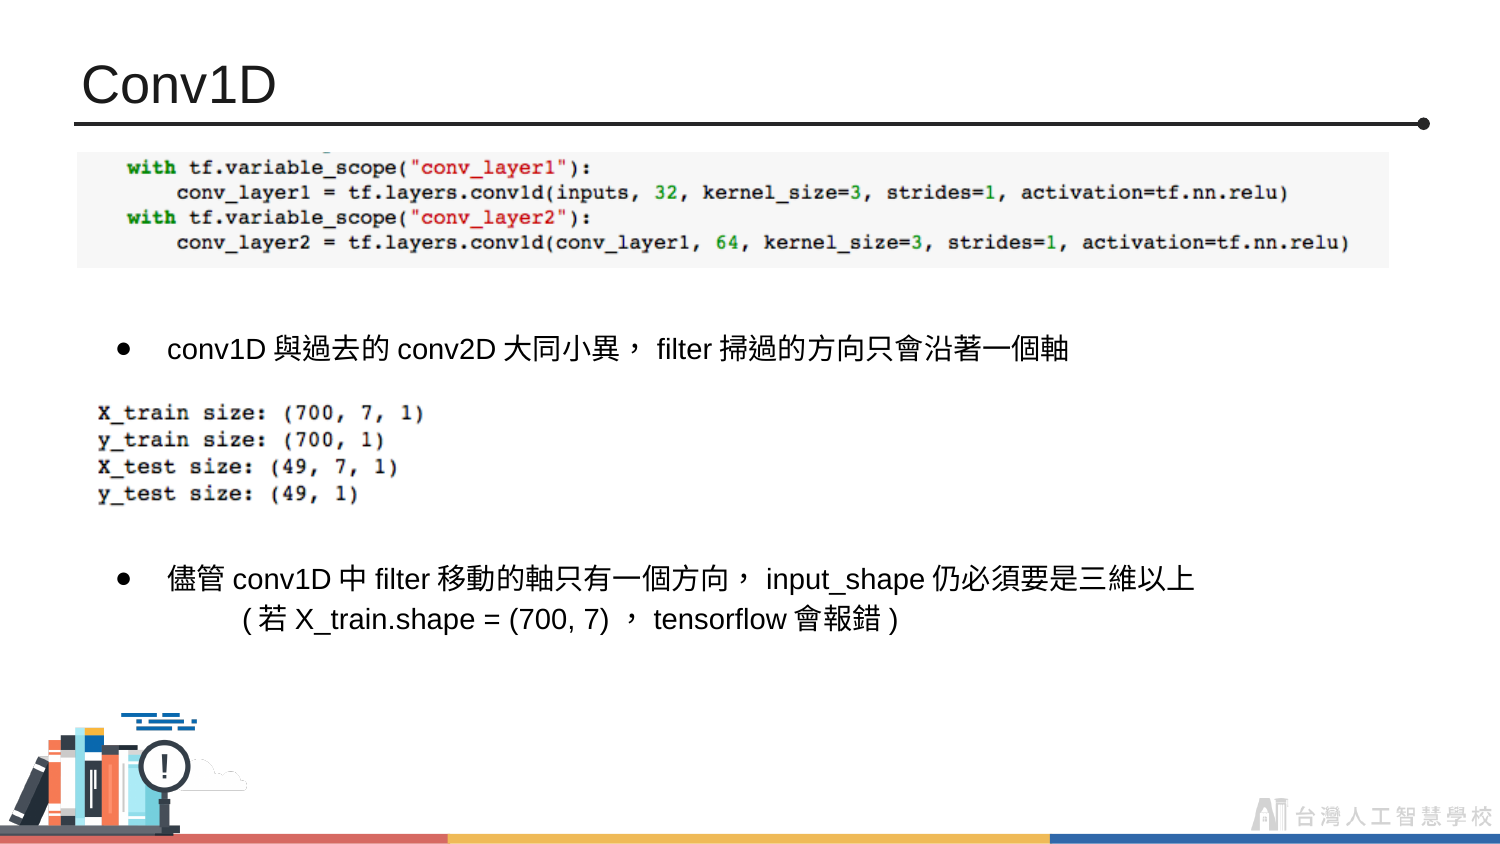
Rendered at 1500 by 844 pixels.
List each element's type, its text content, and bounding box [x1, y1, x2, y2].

picture [76, 396, 475, 521]
picture [0, 713, 247, 836]
text_box conv1D與過去的conv2D大同小異，filter掃過的方向只會沿著一個軸 [77, 315, 1178, 397]
text_box 儘管conv1D中filter移動的軸只有一個方向，input_shape仍必須要是三維以上 (若X_train.shape = (700, 7)，tensorflow會報錯) [77, 540, 1267, 679]
picture [76, 151, 1389, 268]
title Conv1D [77, 35, 1038, 129]
